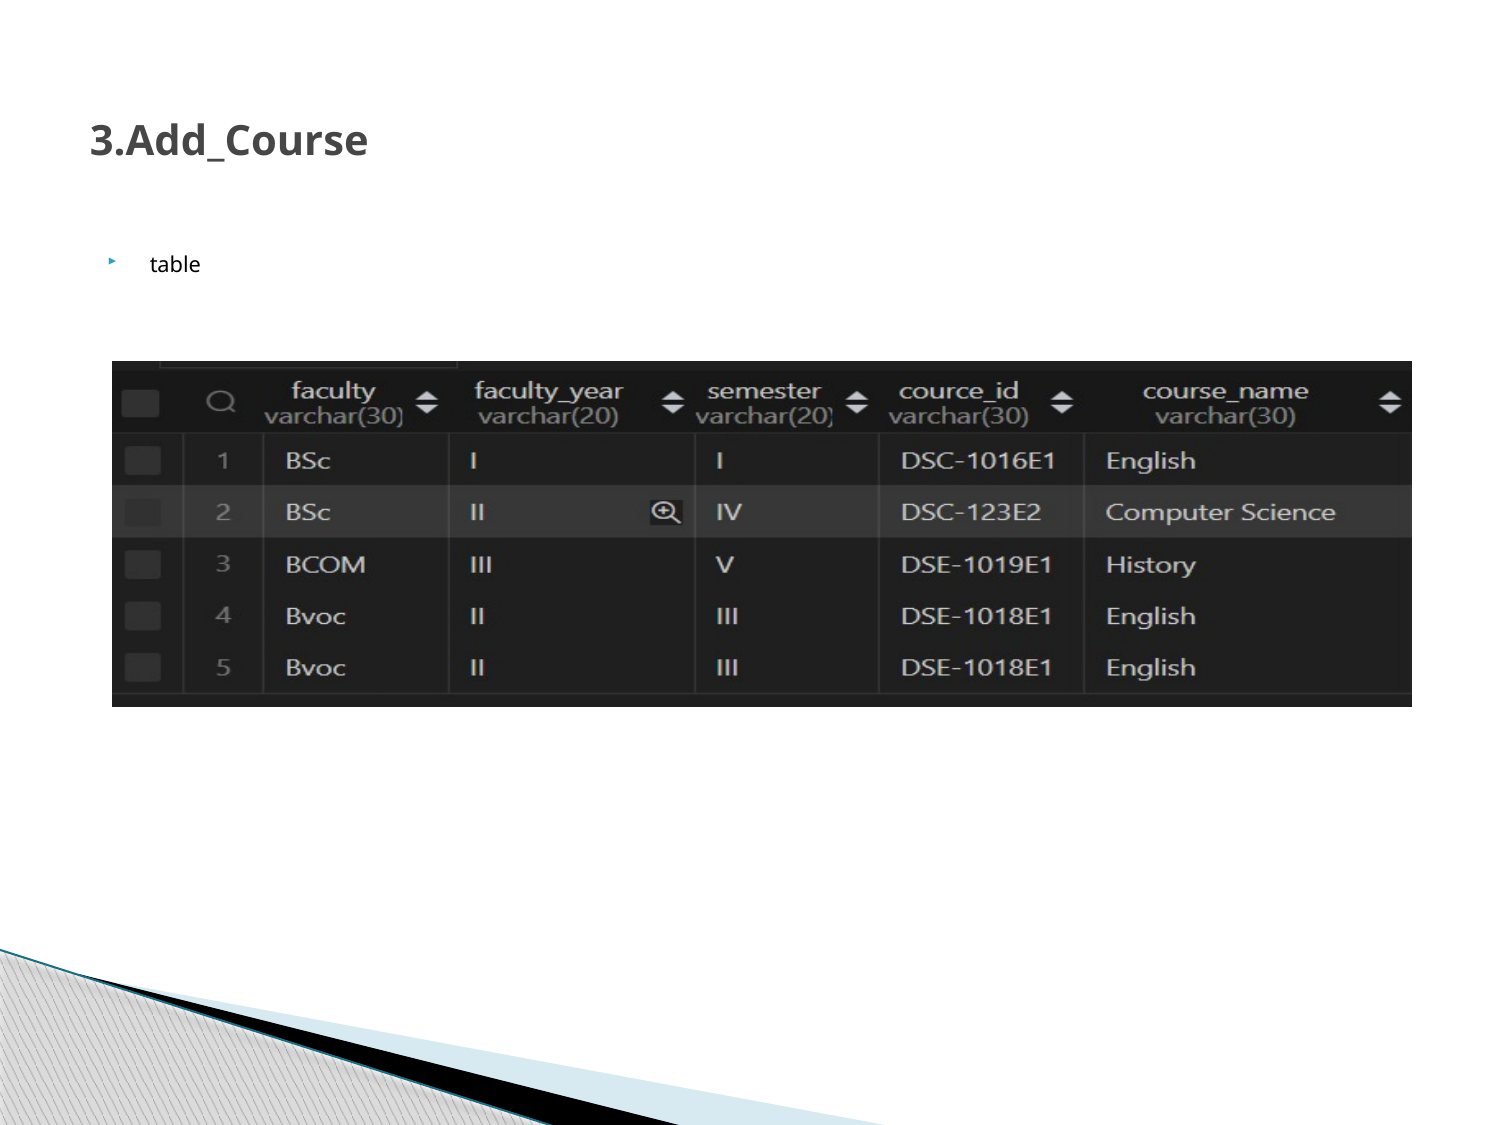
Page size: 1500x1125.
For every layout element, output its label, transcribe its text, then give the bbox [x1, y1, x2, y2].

list table [75, 243, 1425, 986]
title 3.Add_Course [75, 45, 1425, 233]
picture [111, 361, 1412, 707]
